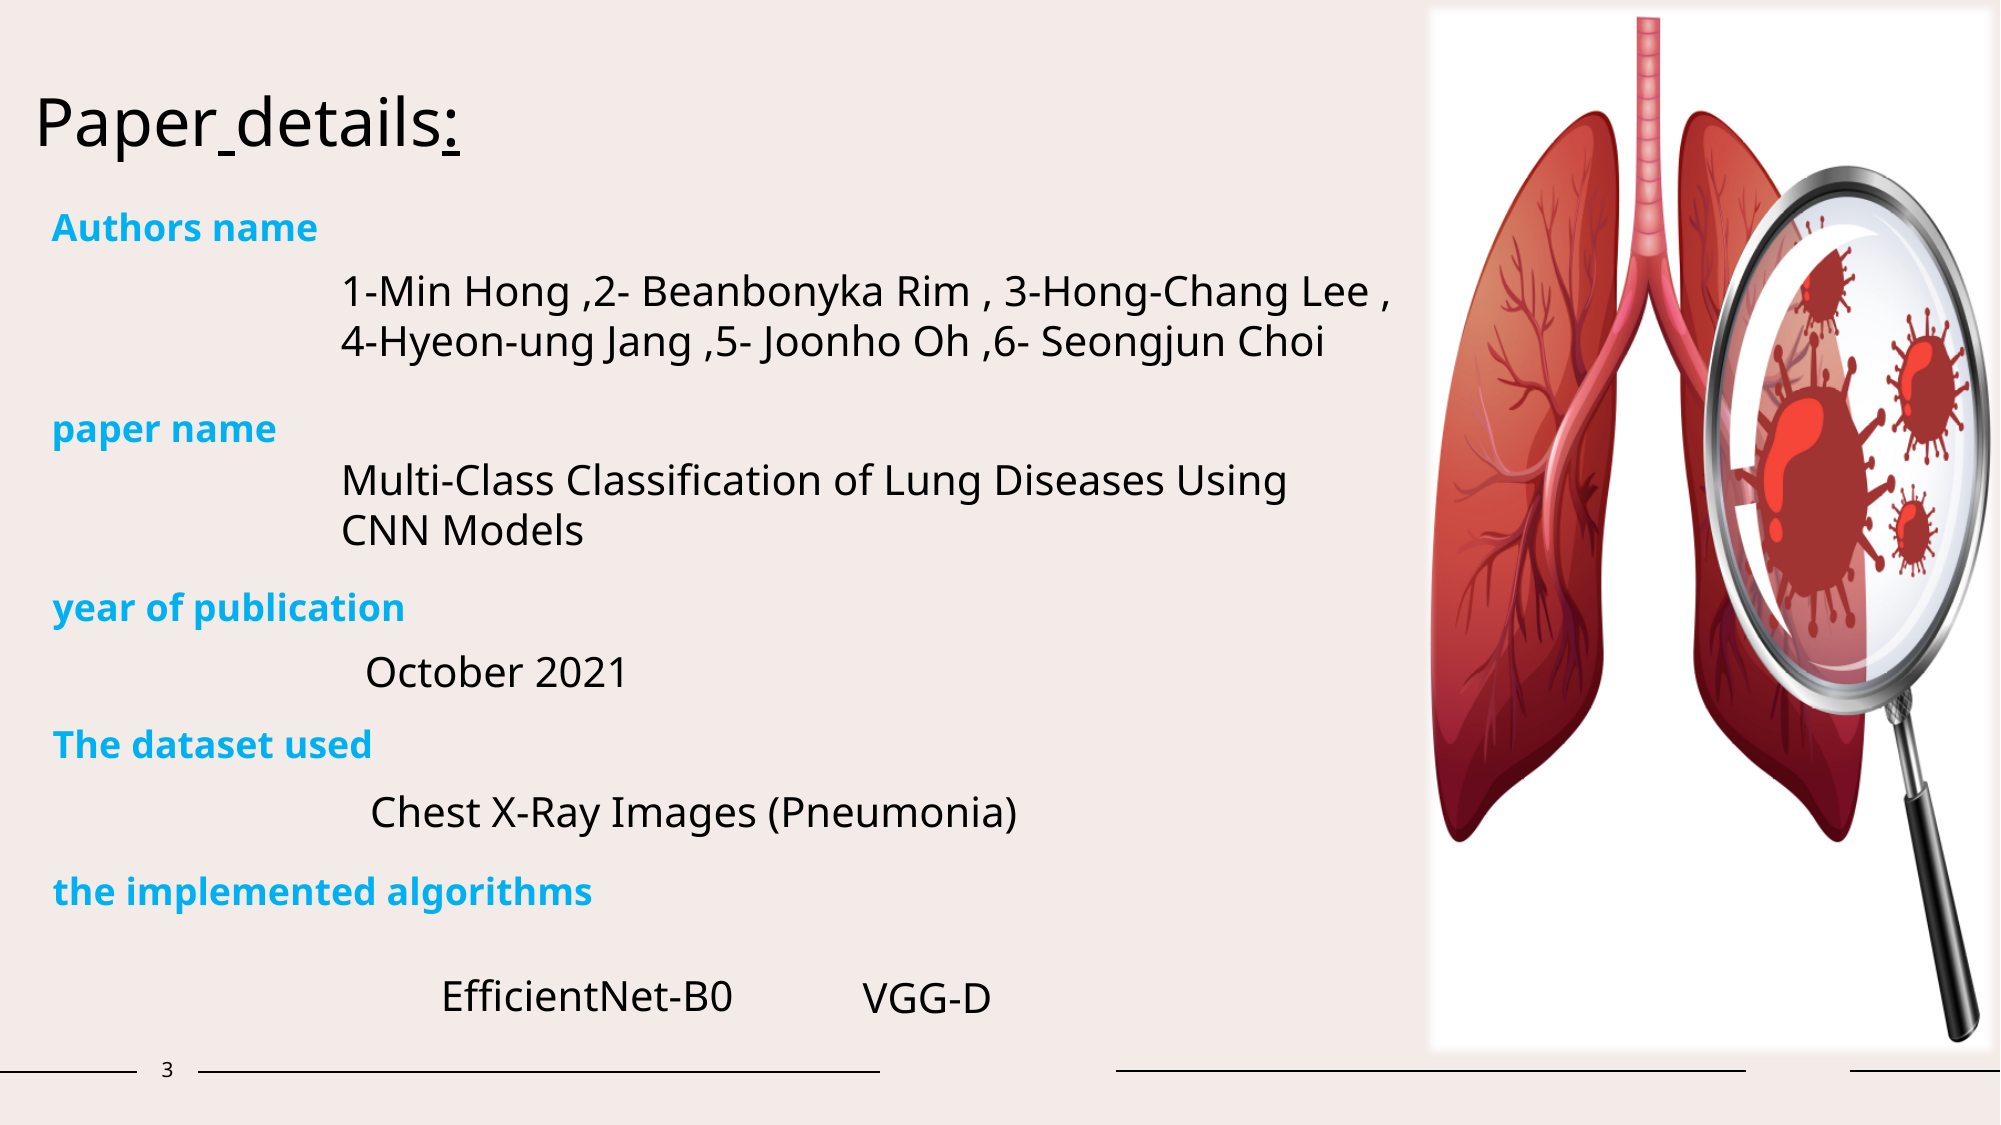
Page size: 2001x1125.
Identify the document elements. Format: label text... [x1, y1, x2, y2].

text_box 1-Min Hong ,2- Beanbonyka Rim , 3-Hong‐Chang Lee , 4-Hyeon‐ung Jang ,5- Joonho Oh ,6- Seongjun Choi [326, 257, 1422, 373]
text_box year of publication [38, 576, 1043, 637]
text_box Multi‐Class Classification of Lung Diseases Using CNN Models [326, 446, 1331, 562]
text_box Chest X-Ray Images (Pneumonia) [355, 778, 1360, 844]
text_box VGG‐D [847, 964, 1124, 1030]
slide_number 3 [137, 1050, 198, 1091]
picture [1422, 0, 2000, 1060]
text_box The dataset used [38, 714, 1043, 774]
text_box October 2021 [350, 638, 1355, 704]
text_box paper name [36, 397, 463, 458]
text_box the implemented algorithms [38, 860, 1043, 920]
text_box EfficientNet‐B0 [426, 962, 785, 1027]
text_box Paper details: [19, 66, 1029, 167]
text_box Authors name [36, 196, 463, 257]
